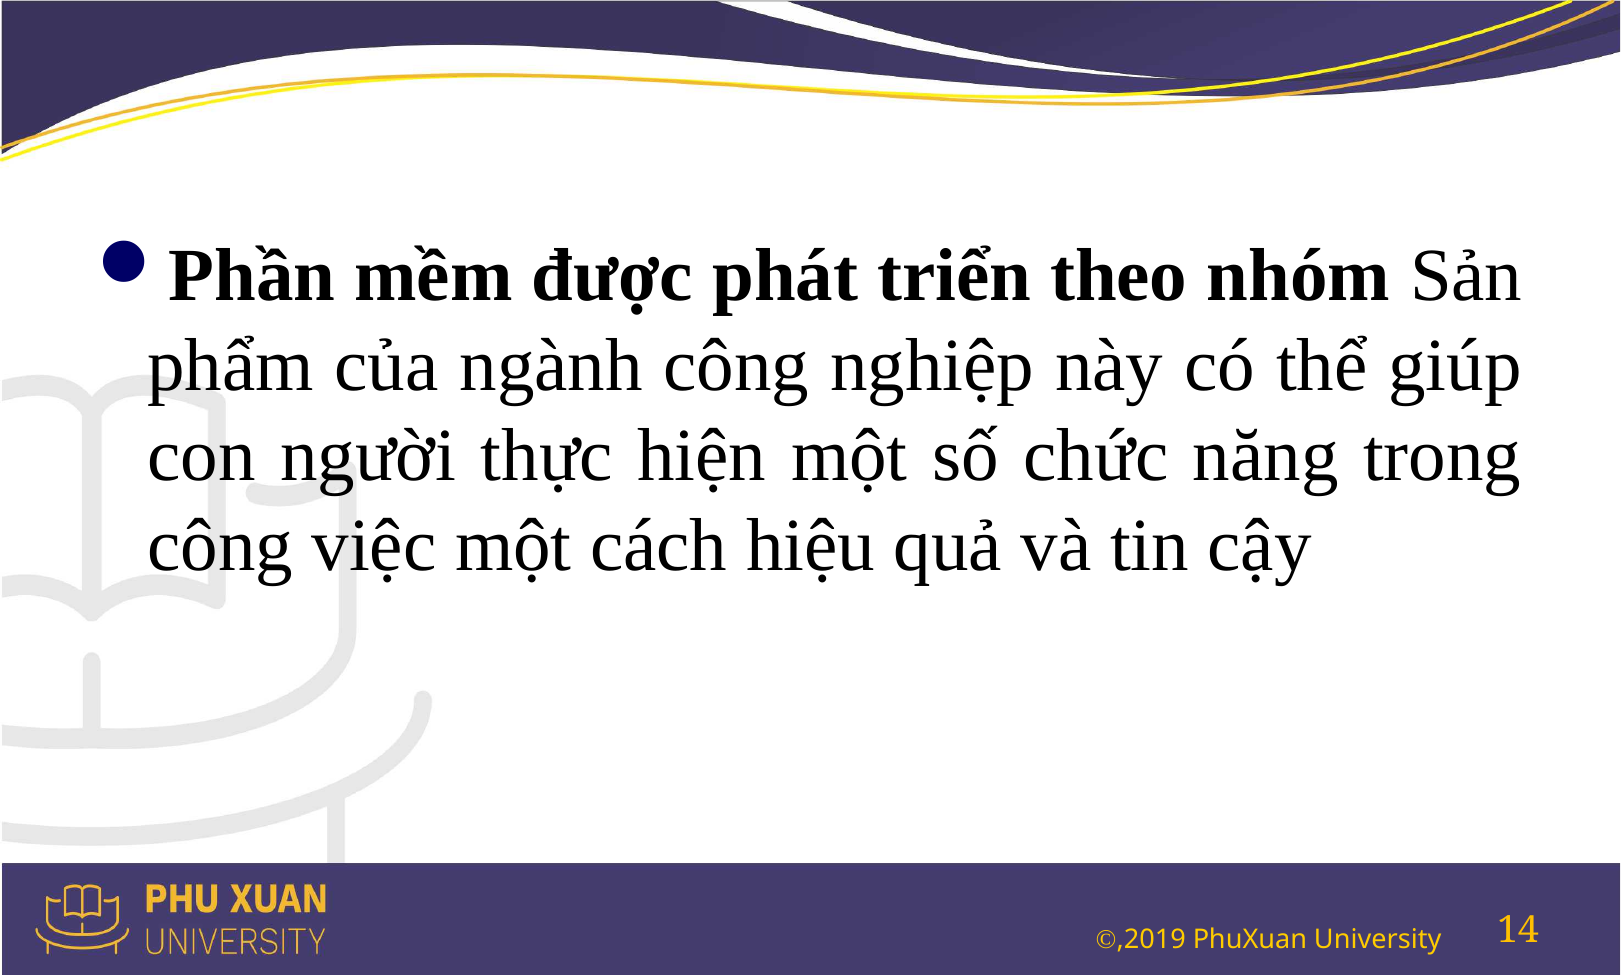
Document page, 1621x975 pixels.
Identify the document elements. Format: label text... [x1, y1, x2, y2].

list Phần mềm được phát triển theo nhóm Sản phẩm của ngành công nghiệp này có thể giúp con người thực hiện một số chức năng trong công việc một cách hiệu quả và tin cậy [81, 216, 1540, 841]
picture [0, 0, 1621, 975]
slide_number 14 [1404, 903, 1539, 956]
